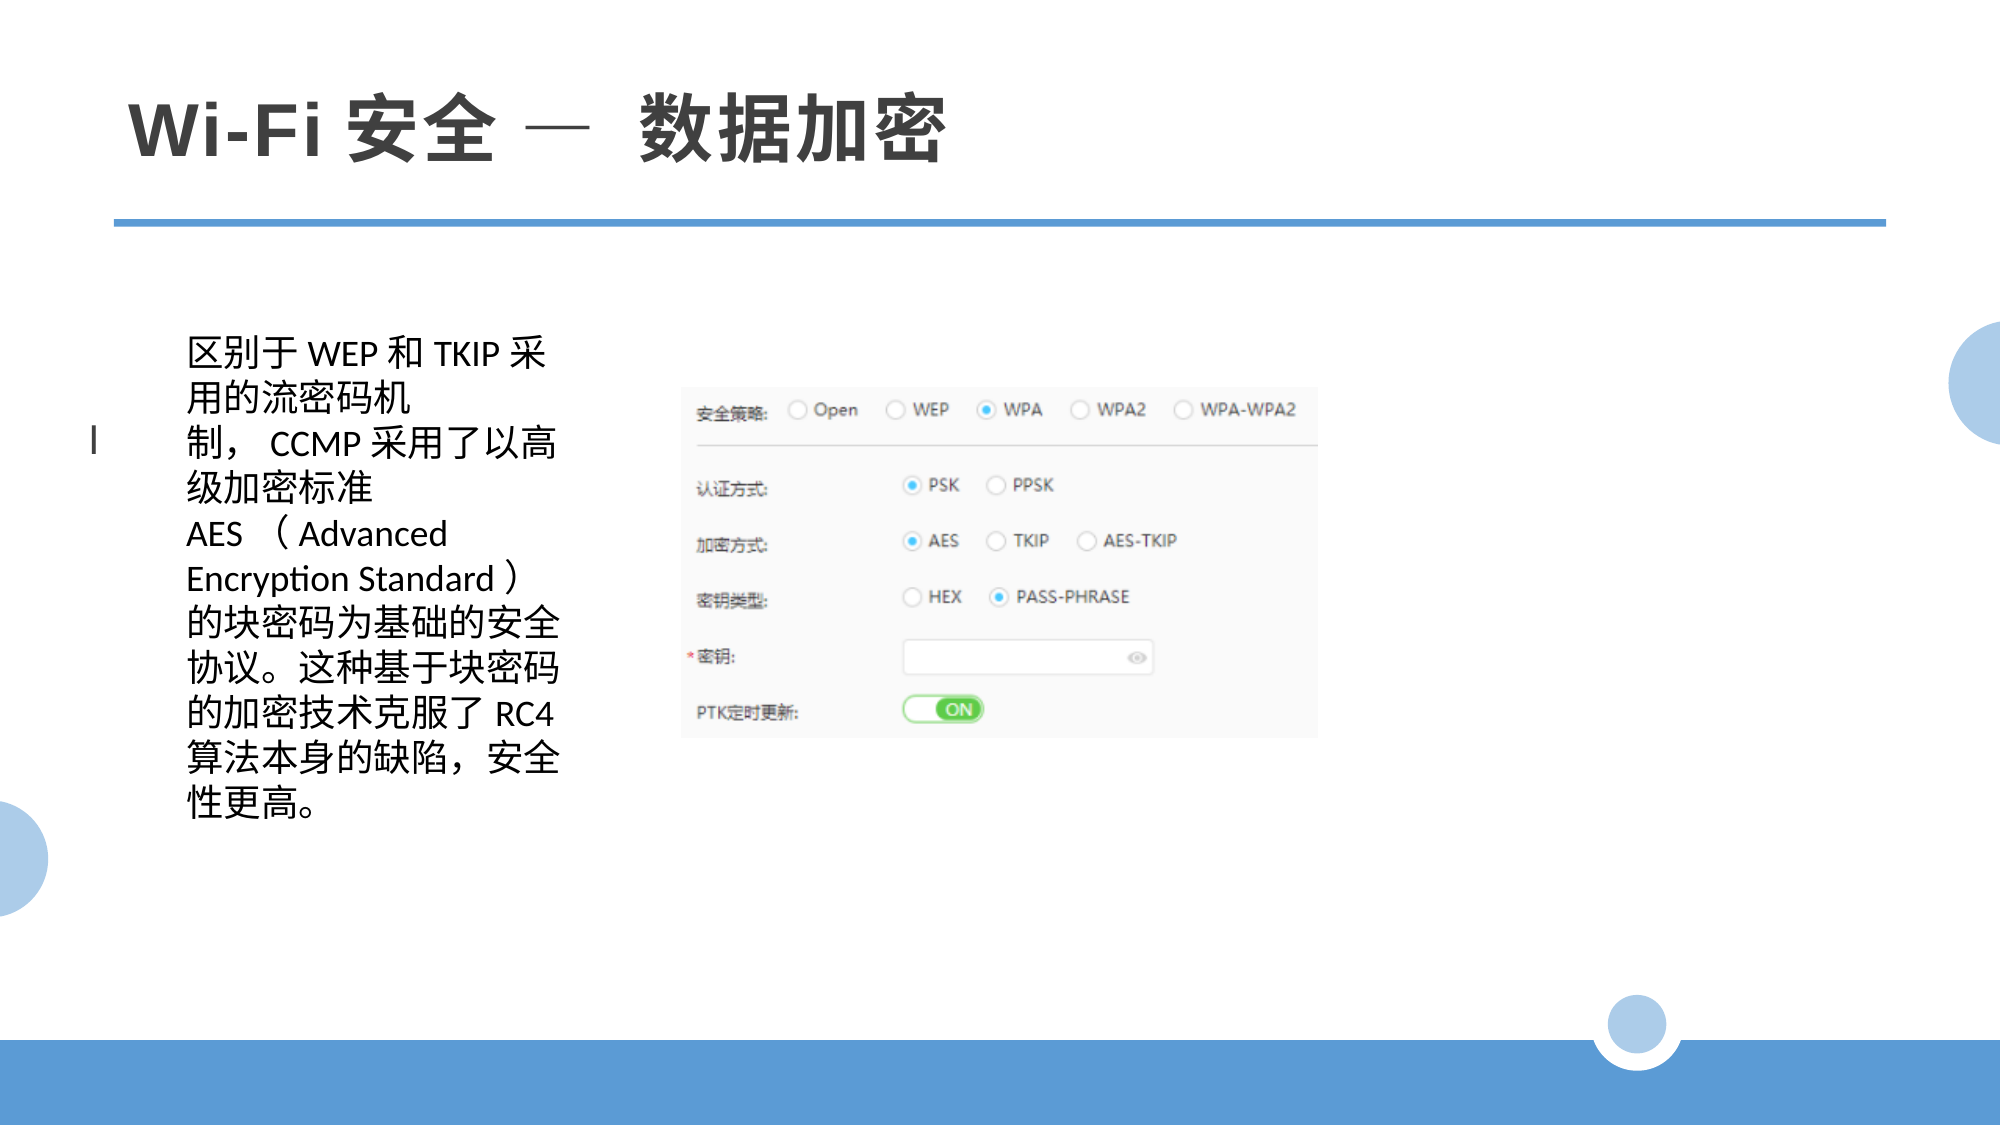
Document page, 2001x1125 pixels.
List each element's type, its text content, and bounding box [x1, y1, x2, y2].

text_box [0, 1039, 2000, 1125]
text_box I [73, 260, 949, 610]
text_box Wi-Fi安全 — 数据加密 [113, 24, 1351, 218]
text_box [113, 218, 1887, 228]
text_box [0, 800, 50, 918]
text_box [1947, 320, 2000, 446]
text_box [1589, 976, 1685, 1072]
text_box [1606, 993, 1668, 1055]
text_box 区别于WEP和TKIP采用的流密码机制，CCMP采用了以高级加密标准AES（Advanced Encryption Standard）的块密码为基础的安全协议。这种基于块密码的加密技术克服了RC4算法本身的缺陷，安全性更高。 [171, 321, 589, 832]
picture [681, 387, 1318, 738]
